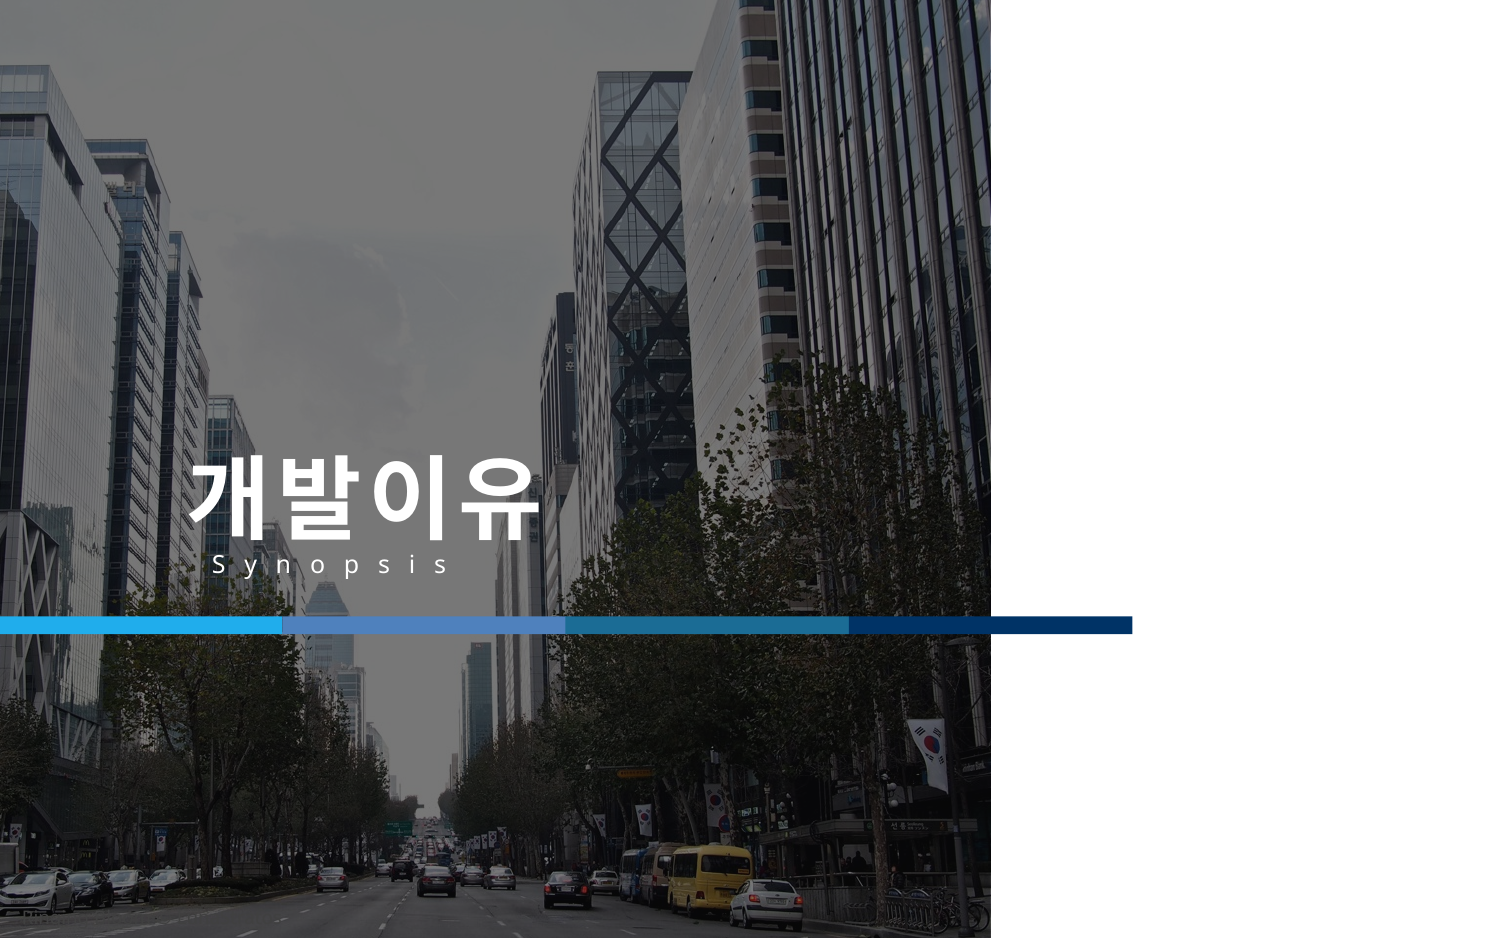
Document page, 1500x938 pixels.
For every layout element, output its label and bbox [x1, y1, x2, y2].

text_box [0, 616, 1133, 635]
picture [0, 0, 991, 616]
picture [0, 635, 991, 938]
